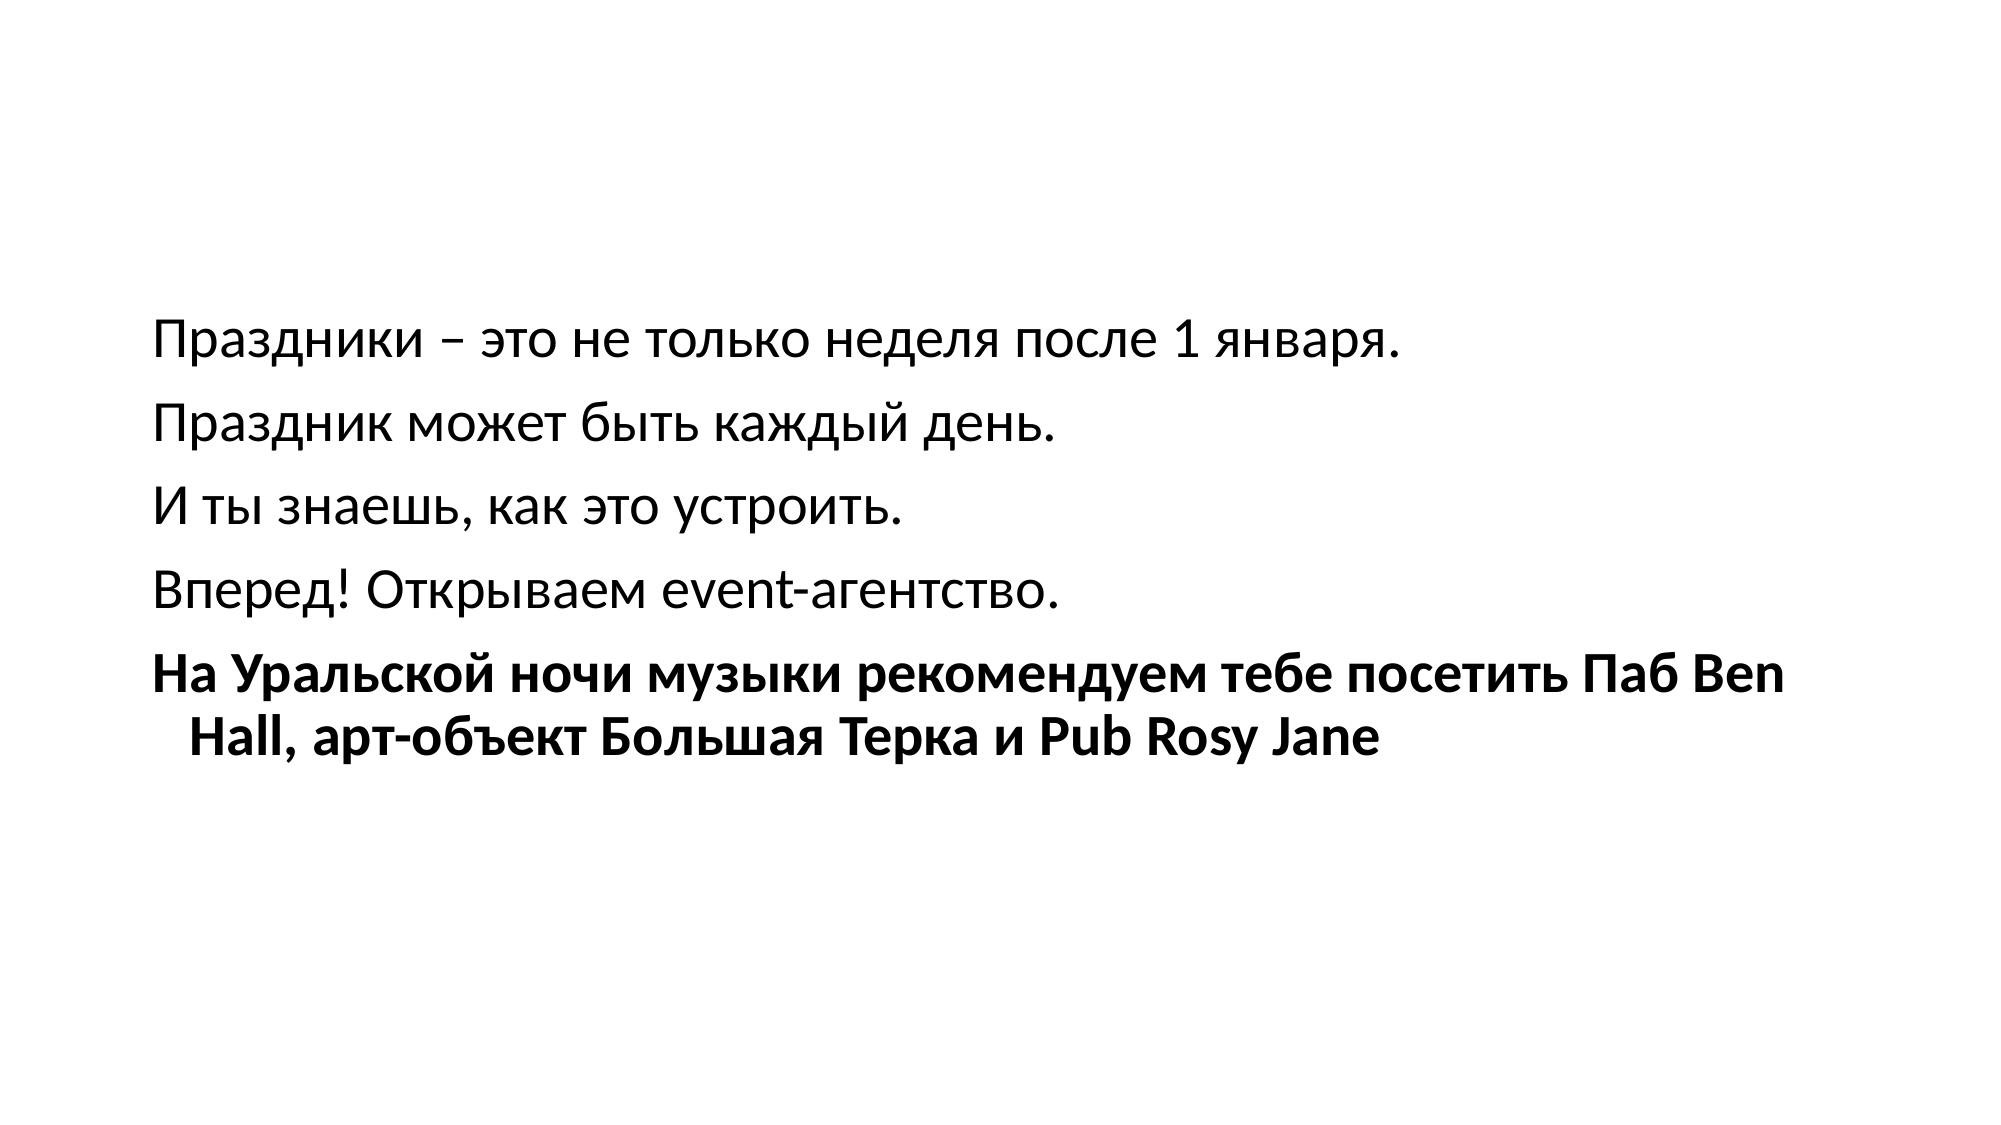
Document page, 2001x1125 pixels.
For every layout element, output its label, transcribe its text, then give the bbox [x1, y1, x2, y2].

list Праздники – это не только неделя после 1 января. Праздник может быть каждый день. И ты знаешь, как это устроить. Вперед! Открываем event-агентство. На Уральской ночи музыки рекомендуем тебе посетить Паб Ben Hall, арт-объект Большая Терка и Pub Rosy Jane [137, 299, 1863, 1014]
